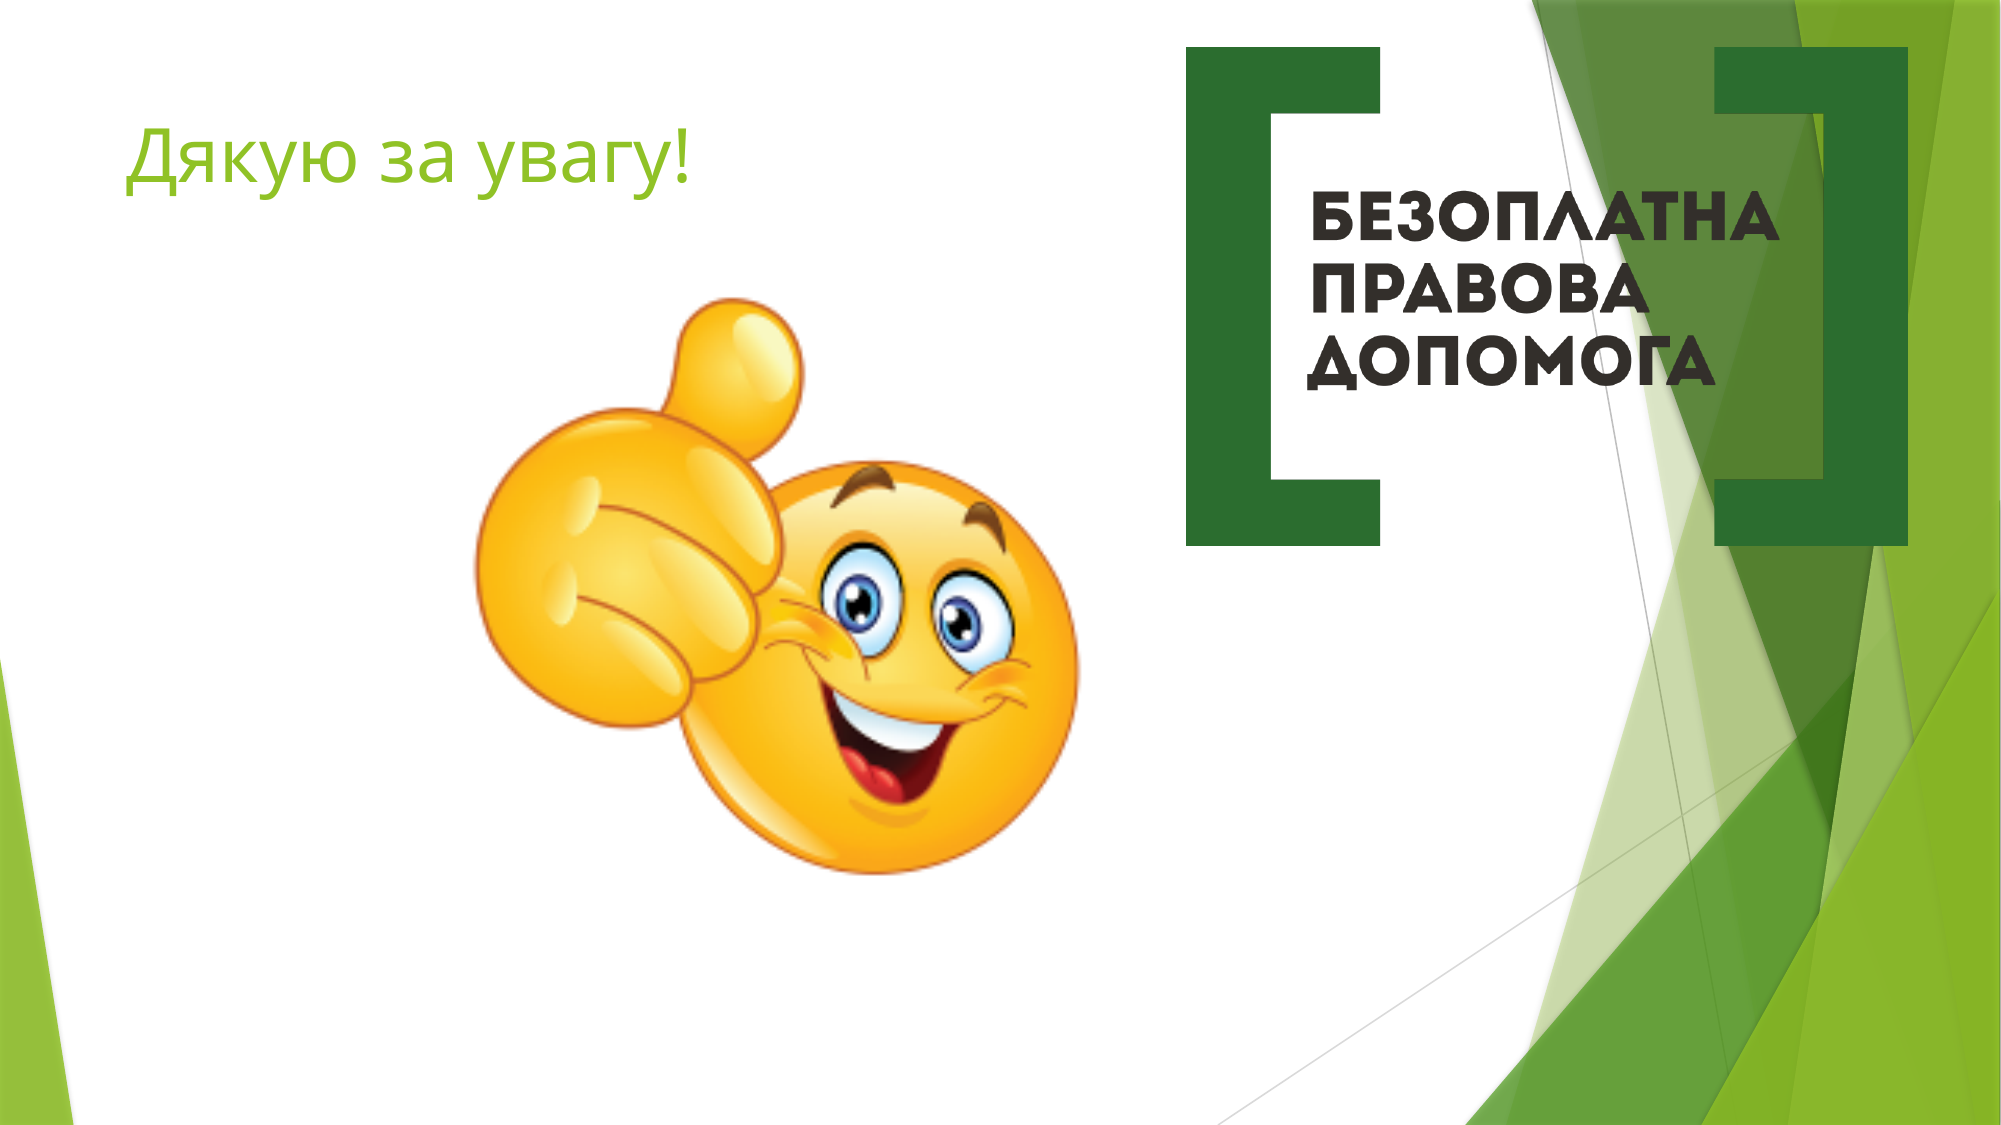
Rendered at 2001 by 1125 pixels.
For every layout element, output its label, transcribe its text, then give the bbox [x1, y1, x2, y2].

title Дякую за увагу! [111, 99, 1181, 317]
picture [1186, 47, 1908, 546]
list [464, 274, 1092, 901]
